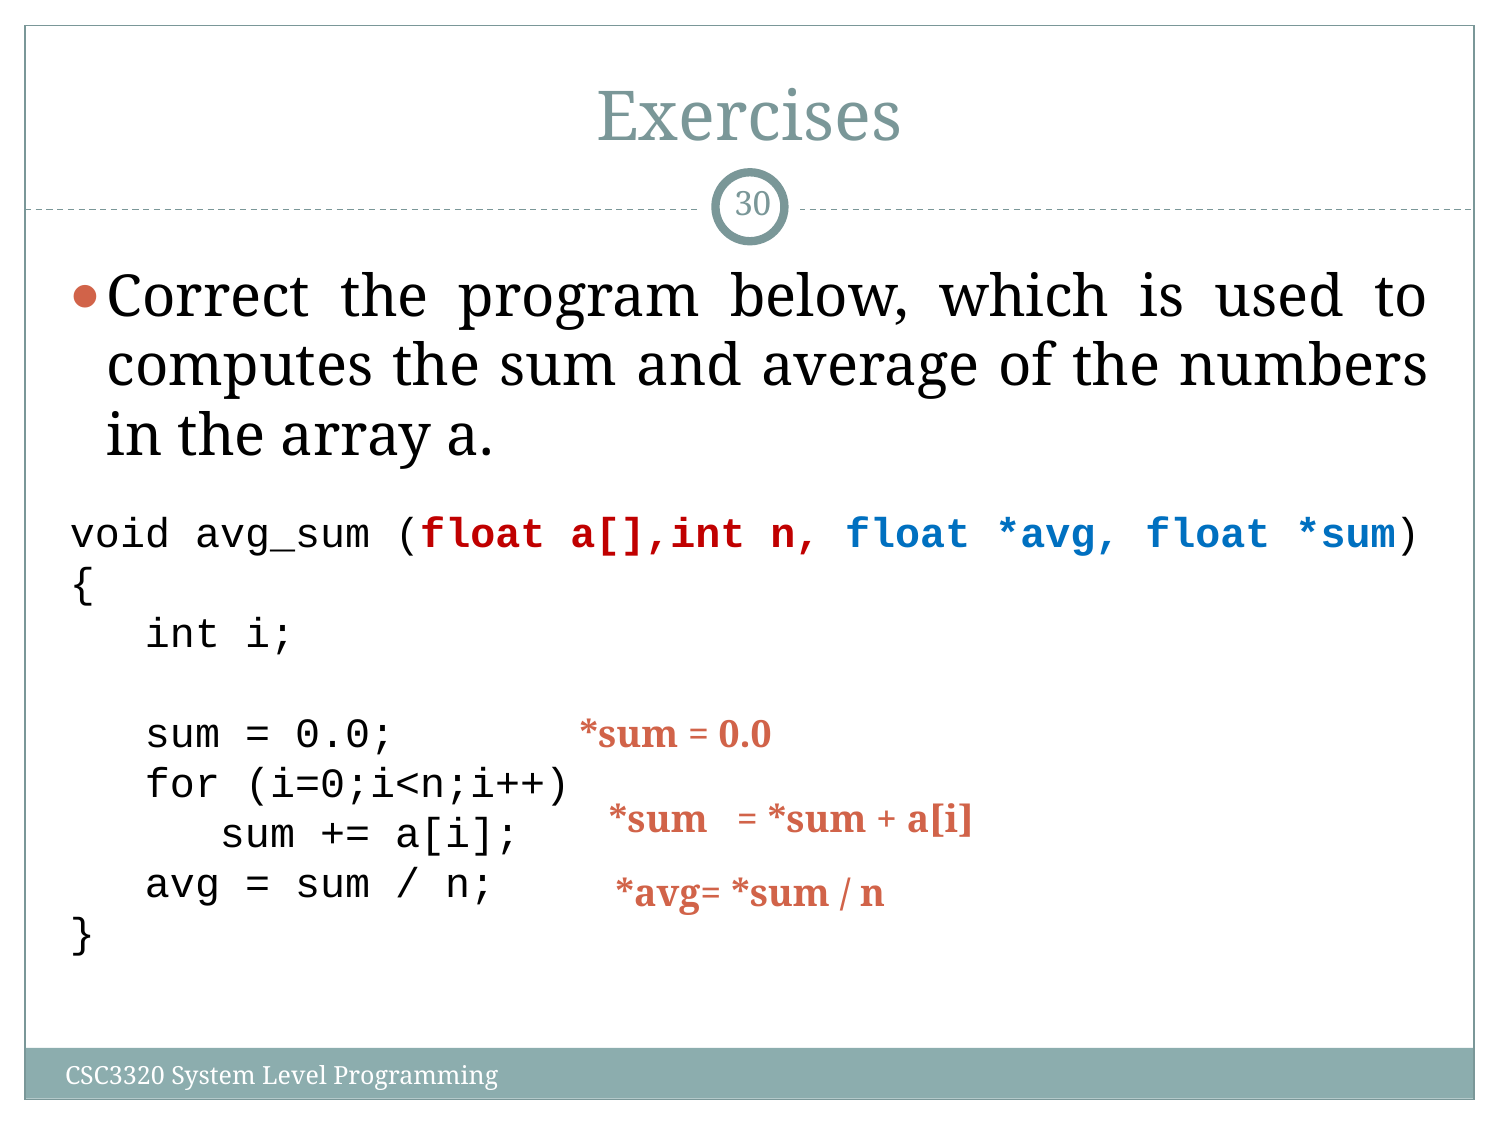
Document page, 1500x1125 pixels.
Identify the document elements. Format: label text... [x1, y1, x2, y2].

text_box void avg_sum (float a[],int n, float *avg, float *sum) { int i; sum = 0.0; for (i=0;i<n;i++) sum += a[i]; avg = sum / n; } [55, 497, 1445, 968]
list Correct the program below, which is used to computes the sum and average of the numbers in the array a. [49, 250, 1445, 475]
title Exercises [49, 37, 1450, 162]
slide_number ‹#› [715, 168, 791, 241]
footer CSC3320 System Level Programming [50, 1051, 638, 1112]
text_box *sum = 0.0 [564, 702, 808, 763]
text_box *sum = *sum + a[i] [593, 787, 1009, 848]
text_box *avg= *sum / n [600, 861, 926, 923]
